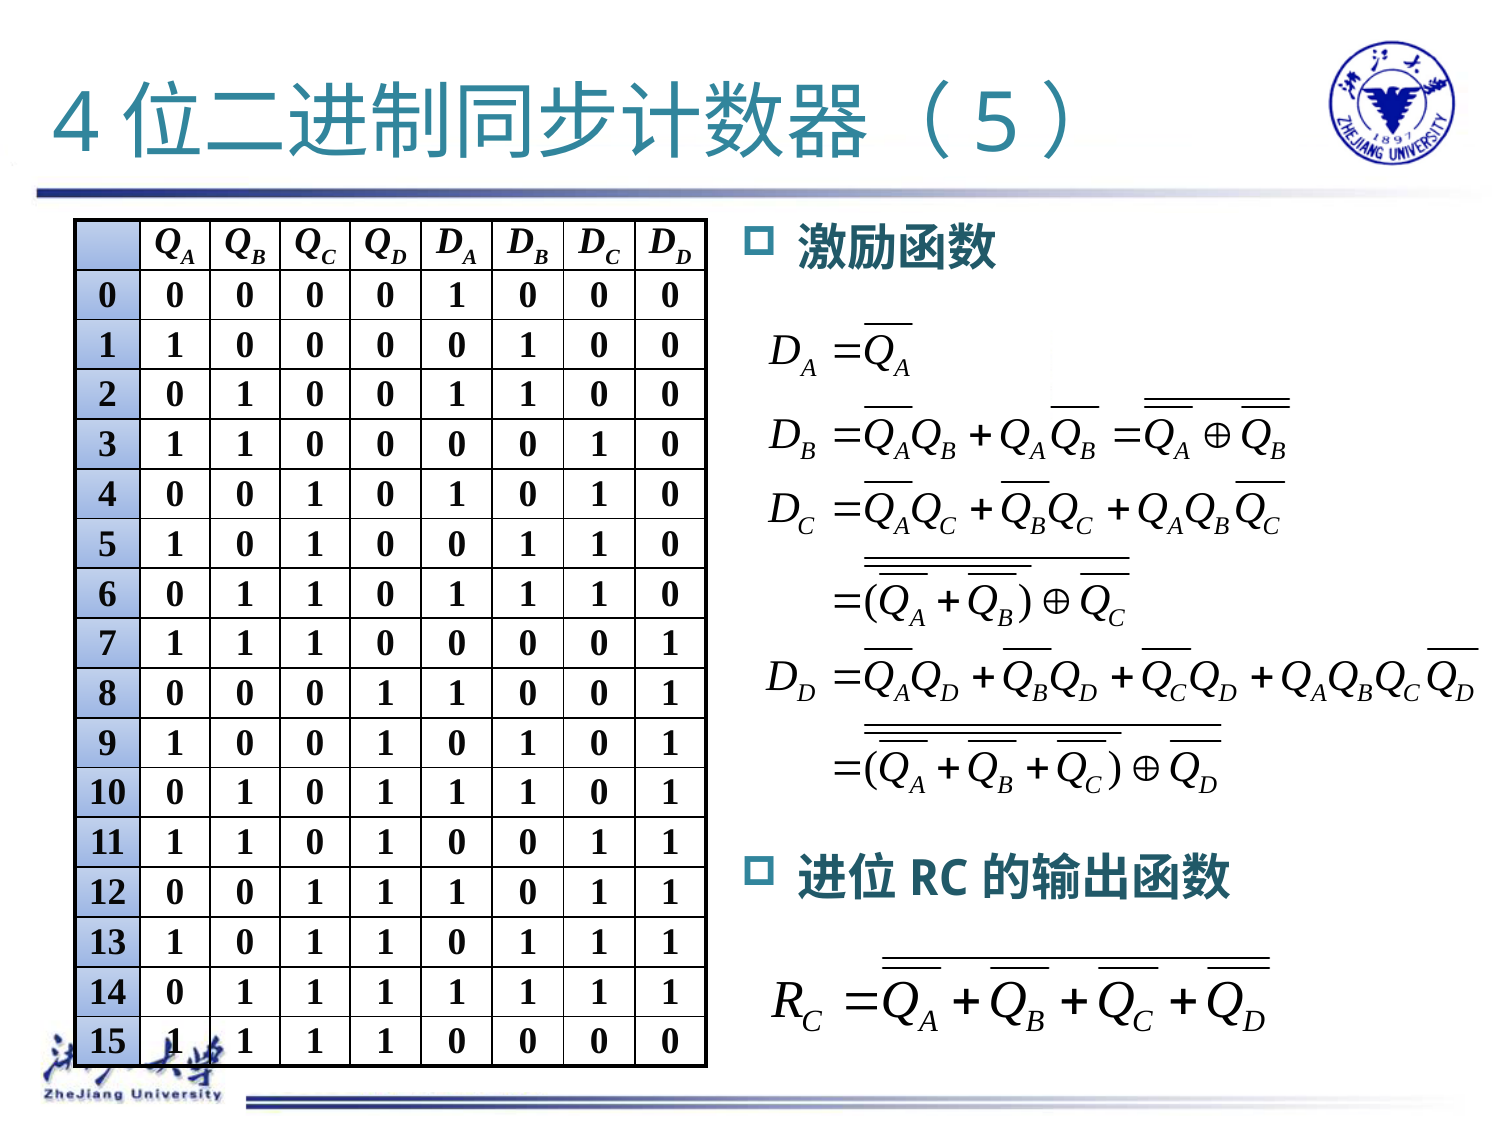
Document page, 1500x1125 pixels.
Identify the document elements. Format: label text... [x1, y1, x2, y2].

table_header DB [493, 222, 563, 269]
table_cell 1 [141, 420, 209, 468]
table_cell 1 [351, 818, 420, 866]
table_cell 0 [422, 818, 491, 866]
table_cell 0 [351, 370, 420, 418]
table_cell 0 [281, 370, 349, 418]
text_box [761, 946, 1282, 1045]
table_cell 1 [351, 868, 420, 916]
table_cell 1 [281, 918, 349, 966]
table_cell 1 [351, 968, 420, 1016]
table_cell 0 [422, 1017, 491, 1064]
table_cell 1 [422, 370, 491, 418]
table_cell 1 [281, 519, 349, 567]
table_cell 6 [77, 569, 139, 617]
table_cell 1 [141, 918, 209, 966]
table_cell 0 [211, 271, 279, 319]
table_header QC [281, 222, 349, 269]
table_cell 0 [564, 320, 634, 368]
table_cell 0 [281, 818, 349, 866]
table_cell 0 [211, 918, 279, 966]
table_cell 10 [77, 768, 139, 816]
table_cell 9 [77, 719, 139, 767]
table_cell 1 [281, 619, 349, 667]
table_cell 1 [564, 818, 634, 866]
table_cell 0 [564, 370, 634, 418]
table_cell 1 [211, 818, 279, 866]
table_cell 1 [141, 519, 209, 567]
title 4位二进制同步计数器（5） [37, 39, 1188, 197]
table_cell 1 [141, 619, 209, 667]
list 激励函数 进位RC的输出函数 [726, 208, 1425, 1083]
table_cell 0 [211, 719, 279, 767]
table_cell 1 [564, 868, 634, 916]
table_cell 14 [77, 968, 139, 1016]
table_cell 1 [493, 719, 563, 767]
table_cell 1 [564, 420, 634, 468]
table_cell 1 [493, 519, 563, 567]
table_header DD [636, 222, 704, 269]
table_cell 1 [211, 619, 279, 667]
table_cell 0 [281, 669, 349, 717]
table_header QA [141, 222, 209, 269]
table_cell 1 [281, 470, 349, 518]
table_cell 0 [422, 420, 491, 468]
table_cell 8 [77, 669, 139, 717]
table_cell 1 [351, 1017, 420, 1064]
table_cell 0 [351, 470, 420, 518]
table_cell 0 [281, 420, 349, 468]
table_cell 0 [422, 719, 491, 767]
table_cell 1 [211, 370, 279, 418]
table_cell 1 [422, 470, 491, 518]
table_cell 0 [422, 918, 491, 966]
table_cell 1 [211, 420, 279, 468]
table_cell 0 [636, 420, 704, 468]
table_cell 1 [281, 569, 349, 617]
table_cell 1 [141, 818, 209, 866]
table_cell 0 [141, 968, 209, 1016]
table_header [77, 222, 139, 269]
table_cell 0 [141, 470, 209, 518]
table_cell 0 [564, 271, 634, 319]
table_cell 0 [211, 868, 279, 916]
table_cell 1 [422, 968, 491, 1016]
table_cell 1 [281, 968, 349, 1016]
table_cell 0 [493, 1017, 563, 1064]
table_cell 1 [211, 768, 279, 816]
table_header DA [422, 222, 491, 269]
table_cell 0 [141, 669, 209, 717]
table_cell 0 [141, 569, 209, 617]
table_cell 0 [141, 868, 209, 916]
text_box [758, 313, 1489, 804]
table_cell 0 [141, 768, 209, 816]
table_cell 0 [493, 669, 563, 717]
table_cell 12 [77, 868, 139, 916]
table_cell 1 [141, 719, 209, 767]
table_cell 0 [564, 719, 634, 767]
table_cell 1 [636, 818, 704, 866]
table_cell 1 [351, 768, 420, 816]
table_cell 1 [493, 768, 563, 816]
table_cell 1 [564, 470, 634, 518]
table_header QD [351, 222, 420, 269]
table_cell 0 [141, 271, 209, 319]
table_cell 5 [77, 519, 139, 567]
table_cell 0 [281, 271, 349, 319]
table_cell 1 [351, 719, 420, 767]
table_cell 1 [564, 918, 634, 966]
table_cell 0 [351, 519, 420, 567]
table_cell 0 [636, 519, 704, 567]
table_cell 0 [211, 519, 279, 567]
table_cell 0 [493, 271, 563, 319]
table_cell 1 [636, 619, 704, 667]
table_cell 0 [211, 320, 279, 368]
table_header DC [564, 222, 634, 269]
table_cell 1 [564, 569, 634, 617]
table_cell 0 [636, 1017, 704, 1064]
table_cell 1 [211, 569, 279, 617]
table_cell 0 [422, 519, 491, 567]
table_cell 0 [77, 271, 139, 319]
table_cell 1 [493, 320, 563, 368]
table_cell 1 [281, 868, 349, 916]
table_cell 1 [211, 968, 279, 1016]
table_cell 0 [636, 271, 704, 319]
table_cell 0 [211, 669, 279, 717]
table_cell 0 [636, 569, 704, 617]
table_cell 0 [141, 370, 209, 418]
table_cell 1 [493, 370, 563, 418]
table_cell 1 [211, 1017, 279, 1064]
table_cell 0 [493, 420, 563, 468]
table_cell 0 [564, 619, 634, 667]
table_cell 1 [77, 320, 139, 368]
table_cell 0 [564, 669, 634, 717]
table_cell 15 [77, 1017, 139, 1064]
table_cell 1 [141, 1017, 209, 1064]
table_cell 1 [422, 868, 491, 916]
table_cell 1 [422, 669, 491, 717]
table_cell 0 [493, 818, 563, 866]
table_cell 11 [77, 818, 139, 866]
table_cell 1 [636, 719, 704, 767]
table_cell 1 [636, 868, 704, 916]
table_cell 7 [77, 619, 139, 667]
table_cell 0 [281, 719, 349, 767]
table_cell 1 [351, 669, 420, 717]
table_cell 4 [77, 470, 139, 518]
table_cell 0 [493, 470, 563, 518]
picture [0, 0, 1500, 1125]
table_cell 0 [211, 470, 279, 518]
table_cell 0 [636, 320, 704, 368]
table_cell 0 [564, 1017, 634, 1064]
table_cell 0 [636, 370, 704, 418]
table_cell 1 [422, 271, 491, 319]
table_cell 0 [281, 768, 349, 816]
table_cell 1 [564, 968, 634, 1016]
table_cell 1 [422, 569, 491, 617]
table_cell 1 [493, 968, 563, 1016]
table_cell 0 [564, 768, 634, 816]
table_cell 1 [493, 569, 563, 617]
table_cell 1 [281, 1017, 349, 1064]
table_cell 1 [636, 918, 704, 966]
table_cell 0 [351, 271, 420, 319]
table_cell 0 [351, 619, 420, 667]
table_cell 2 [77, 370, 139, 418]
table_cell 0 [422, 619, 491, 667]
table_cell 3 [77, 420, 139, 468]
table_cell 0 [351, 569, 420, 617]
table_cell 13 [77, 918, 139, 966]
table_cell 1 [493, 918, 563, 966]
table_cell 1 [141, 320, 209, 368]
table_cell 0 [493, 868, 563, 916]
table_cell 1 [636, 968, 704, 1016]
table_cell 1 [351, 918, 420, 966]
table_cell 0 [422, 320, 491, 368]
table_header QB [211, 222, 279, 269]
table_cell 0 [636, 470, 704, 518]
table_cell 0 [281, 320, 349, 368]
table_cell 1 [422, 768, 491, 816]
table_cell 1 [564, 519, 634, 567]
table_cell 0 [351, 320, 420, 368]
table_cell 1 [636, 669, 704, 717]
table_cell 1 [636, 768, 704, 816]
table_cell 0 [493, 619, 563, 667]
table_cell 0 [351, 420, 420, 468]
